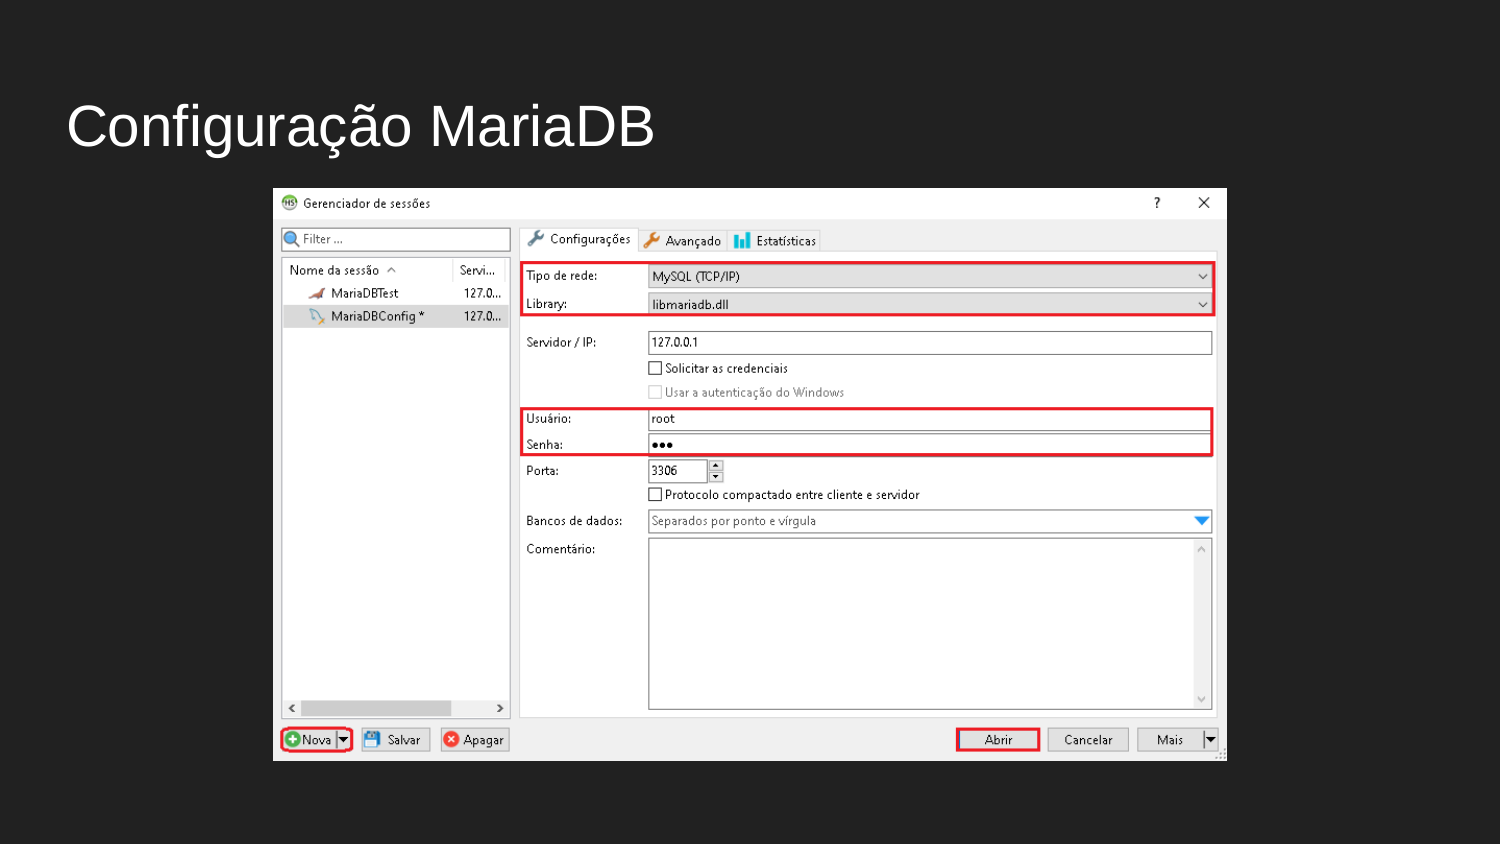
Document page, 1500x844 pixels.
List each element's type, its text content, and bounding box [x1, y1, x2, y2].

title Configuração MariaDB [51, 72, 1449, 167]
picture [273, 188, 1227, 761]
